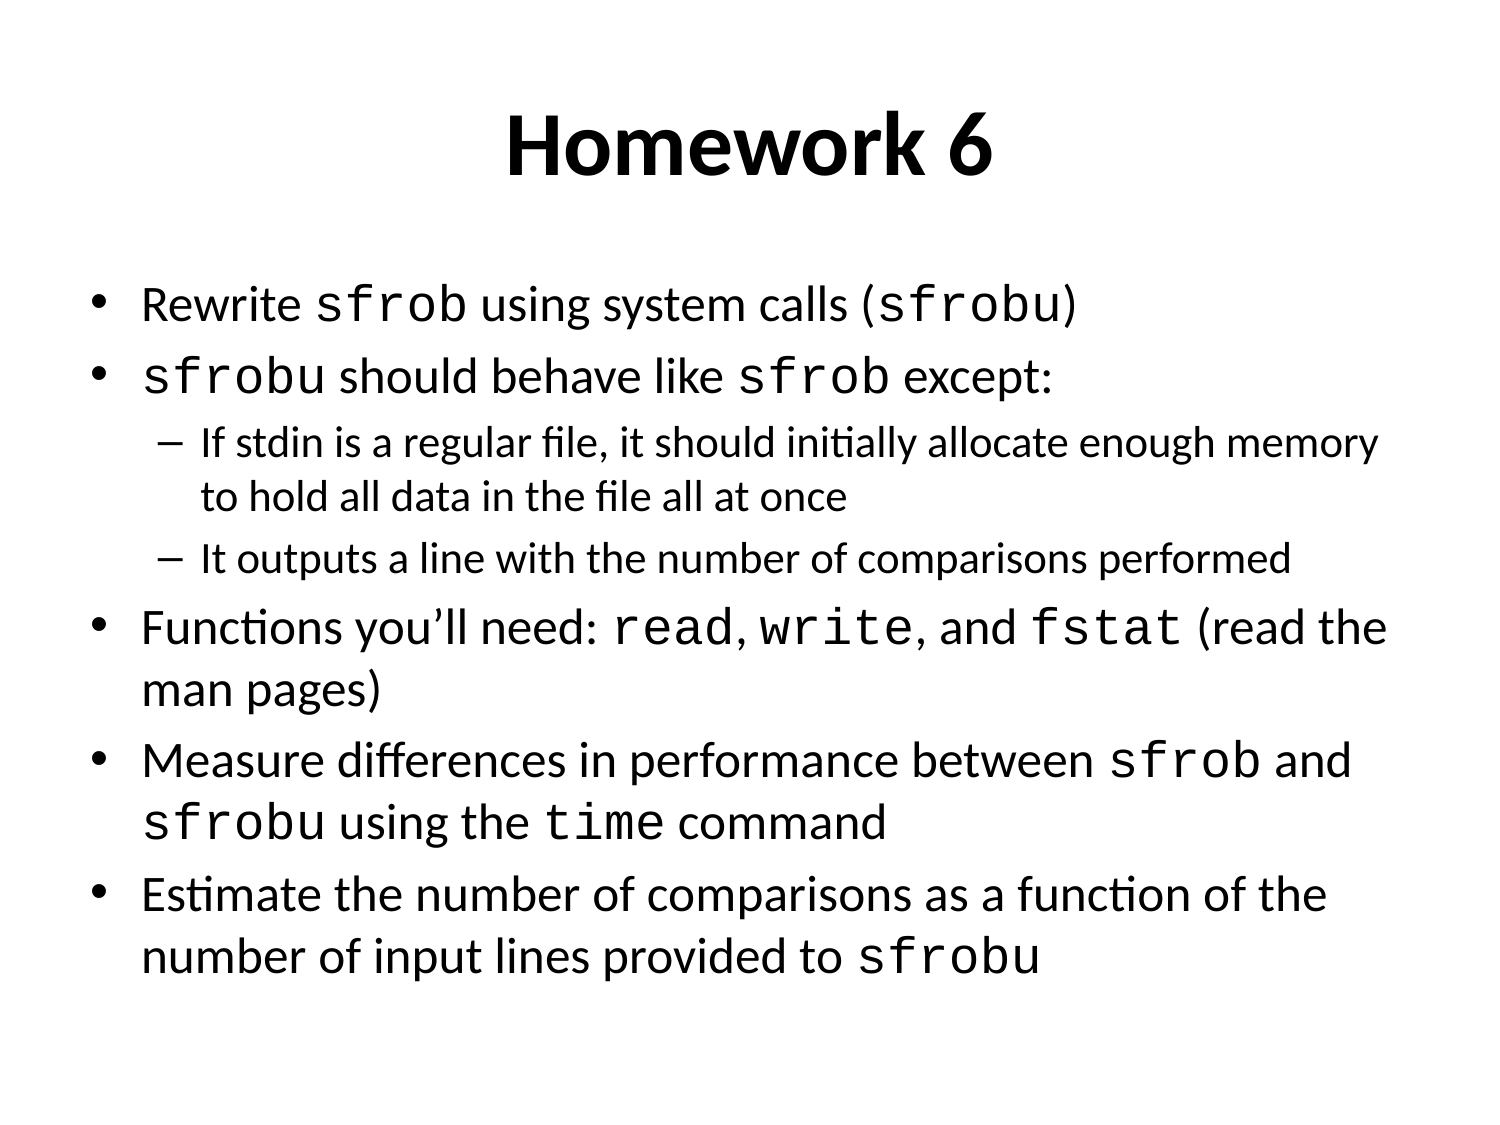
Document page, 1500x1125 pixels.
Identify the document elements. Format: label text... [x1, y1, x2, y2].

list Rewrite sfrob using system calls (sfrobu) sfrobu should behave like sfrob except: If stdin is a regular file, it should initially allocate enough memory to hold all data in the file all at once It outputs a line with the number of comparisons performed Functions you’ll need: read, write, and fstat (read the man pages) Measure differences in performance between sfrob and sfrobu using the time command Estimate the number of comparisons as a function of the number of input lines provided to sfrobu [75, 262, 1425, 1005]
title Homework 6 [75, 45, 1425, 233]
